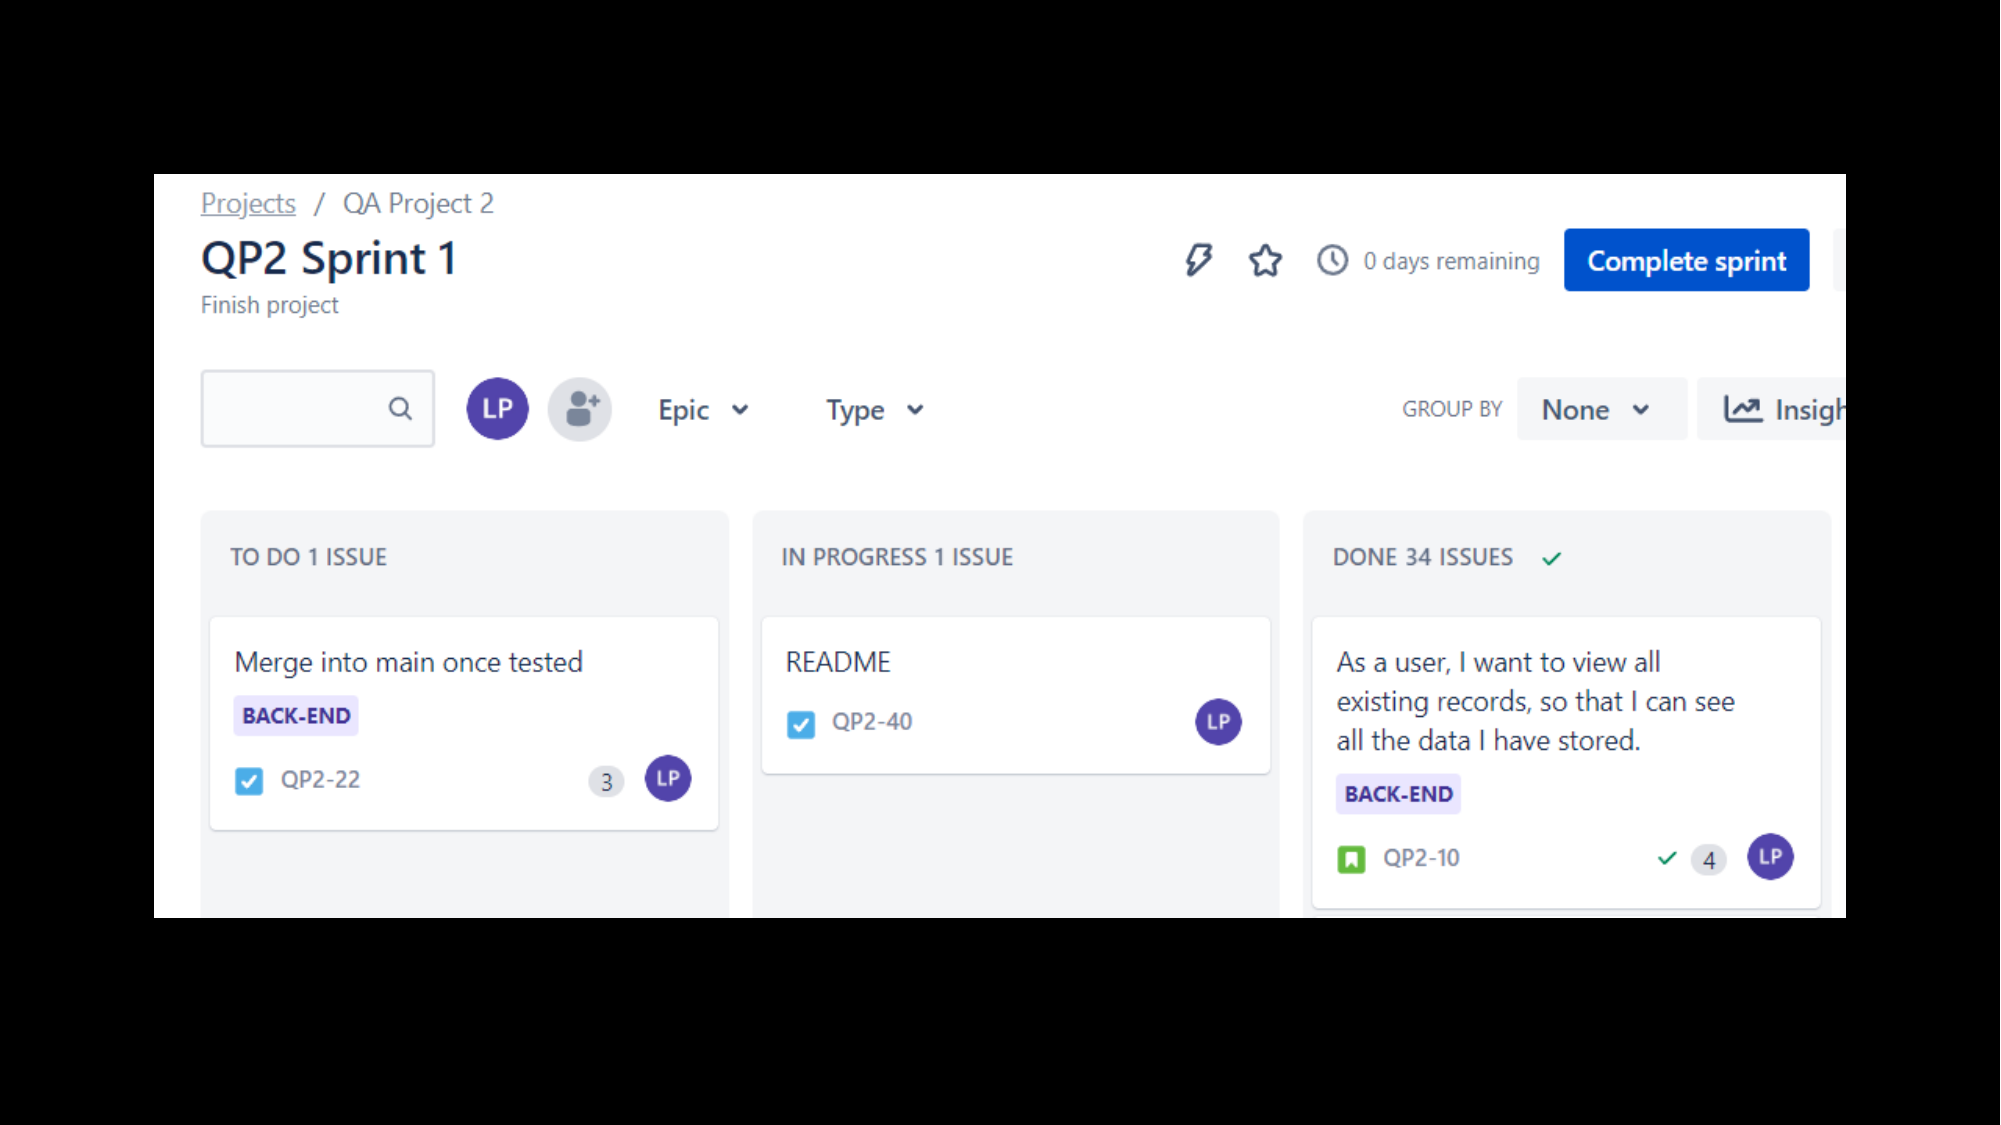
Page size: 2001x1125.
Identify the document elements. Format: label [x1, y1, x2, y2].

picture [154, 174, 1846, 918]
